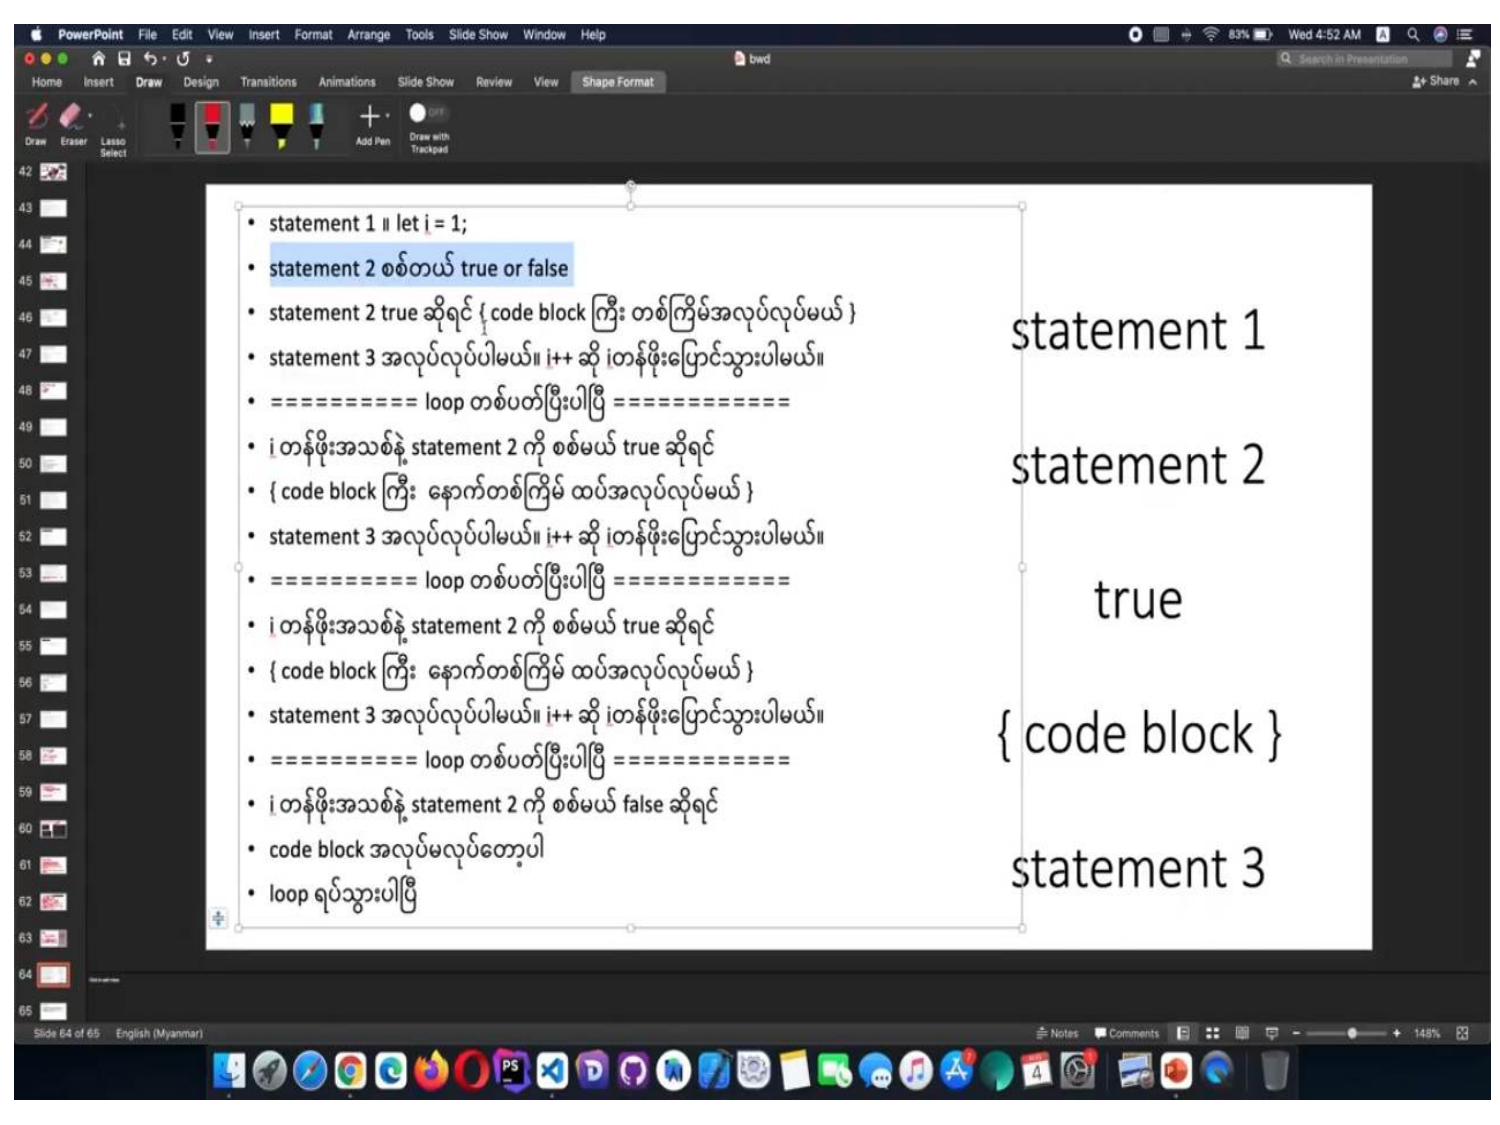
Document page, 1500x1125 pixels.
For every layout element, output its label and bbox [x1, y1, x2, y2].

list [14, 24, 1491, 1100]
